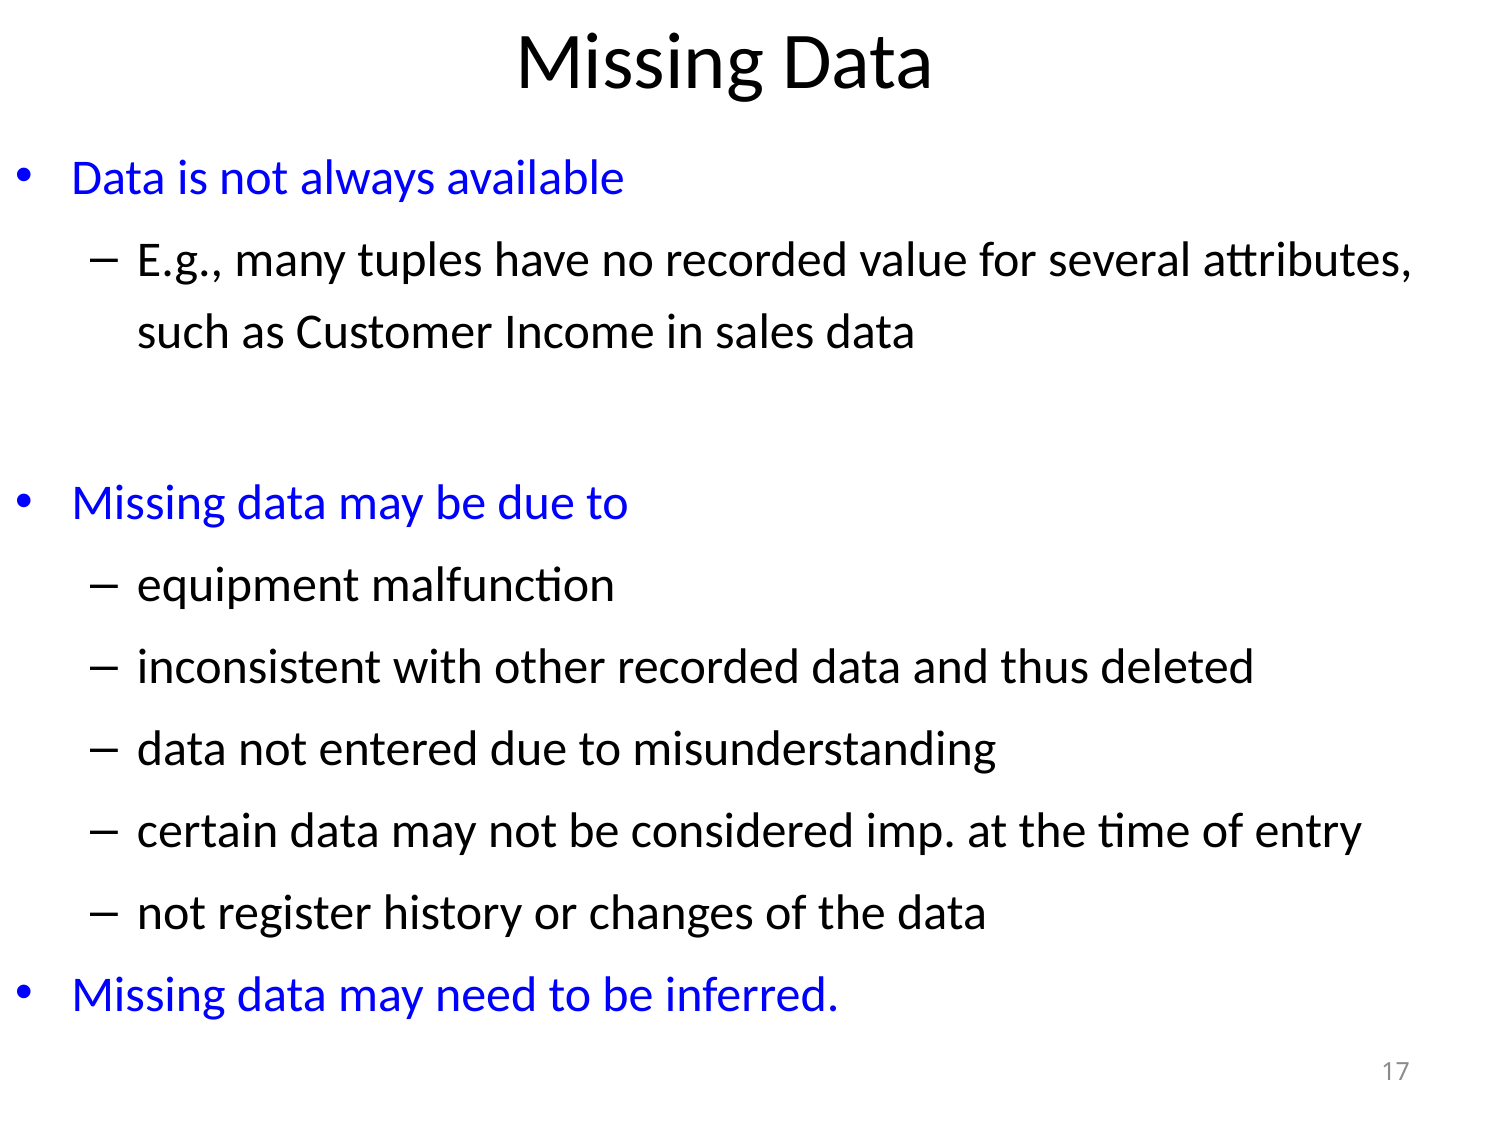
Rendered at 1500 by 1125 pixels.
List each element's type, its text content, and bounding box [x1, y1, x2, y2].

title Missing Data [162, 0, 1288, 113]
slide_number 17 [1074, 1042, 1425, 1103]
list Data is not always available E.g., many tuples have no recorded value for several attributes, such as Customer Income in sales data Missing data may be due to equipment malfunction inconsistent with other recorded data and thus deleted data not entered due to misunderstanding certain data may not be considered imp. at the time of entry not register history or changes of the data Missing data may need to be inferred. [0, 125, 1500, 1088]
